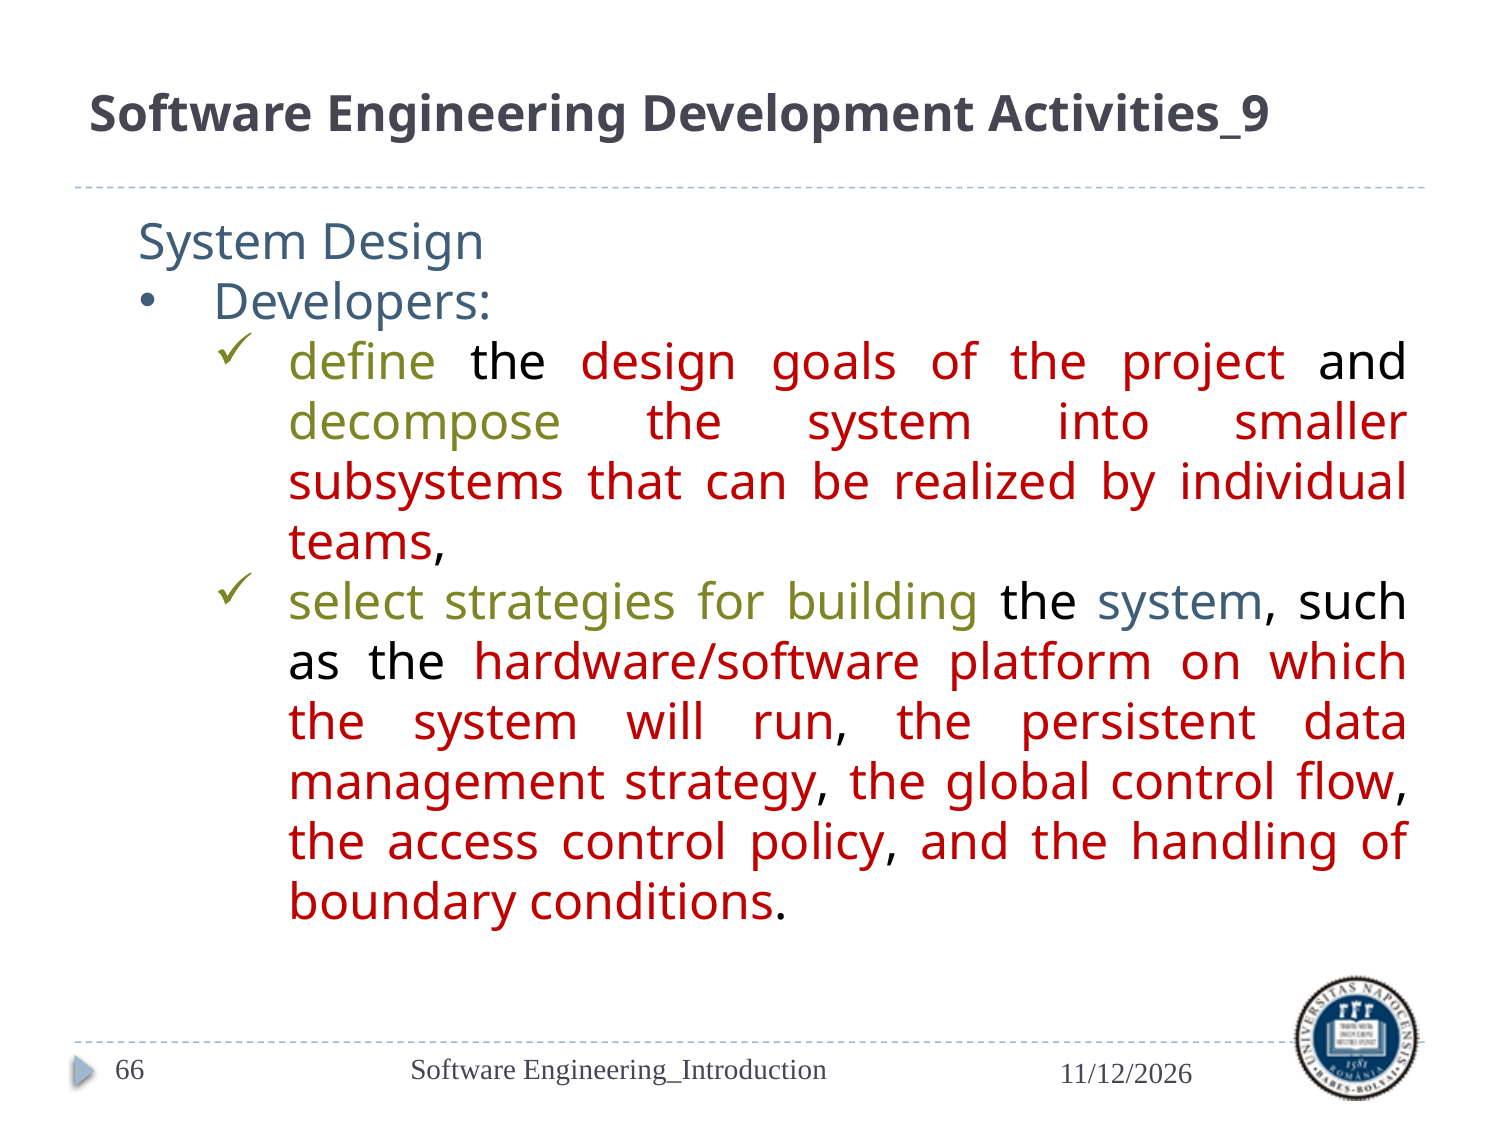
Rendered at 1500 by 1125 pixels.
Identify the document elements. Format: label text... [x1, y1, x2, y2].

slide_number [1045, 1046, 1421, 1107]
slide_number 66 [100, 1042, 313, 1103]
footer Software Engineering_Introduction [395, 1042, 1051, 1103]
title Software Engineering Development Activities_9 [75, 37, 1425, 149]
text_box System Design Developers: define the design goals of the project and decompose the system into smaller subsystems that can be realized by individual teams, select strategies for building the system, such as the hardware/software platform on which the system will run, the persistent data management strategy, the global control flow, the access control policy, and the handling of boundary conditions. [123, 201, 1424, 937]
picture [1293, 975, 1420, 1046]
